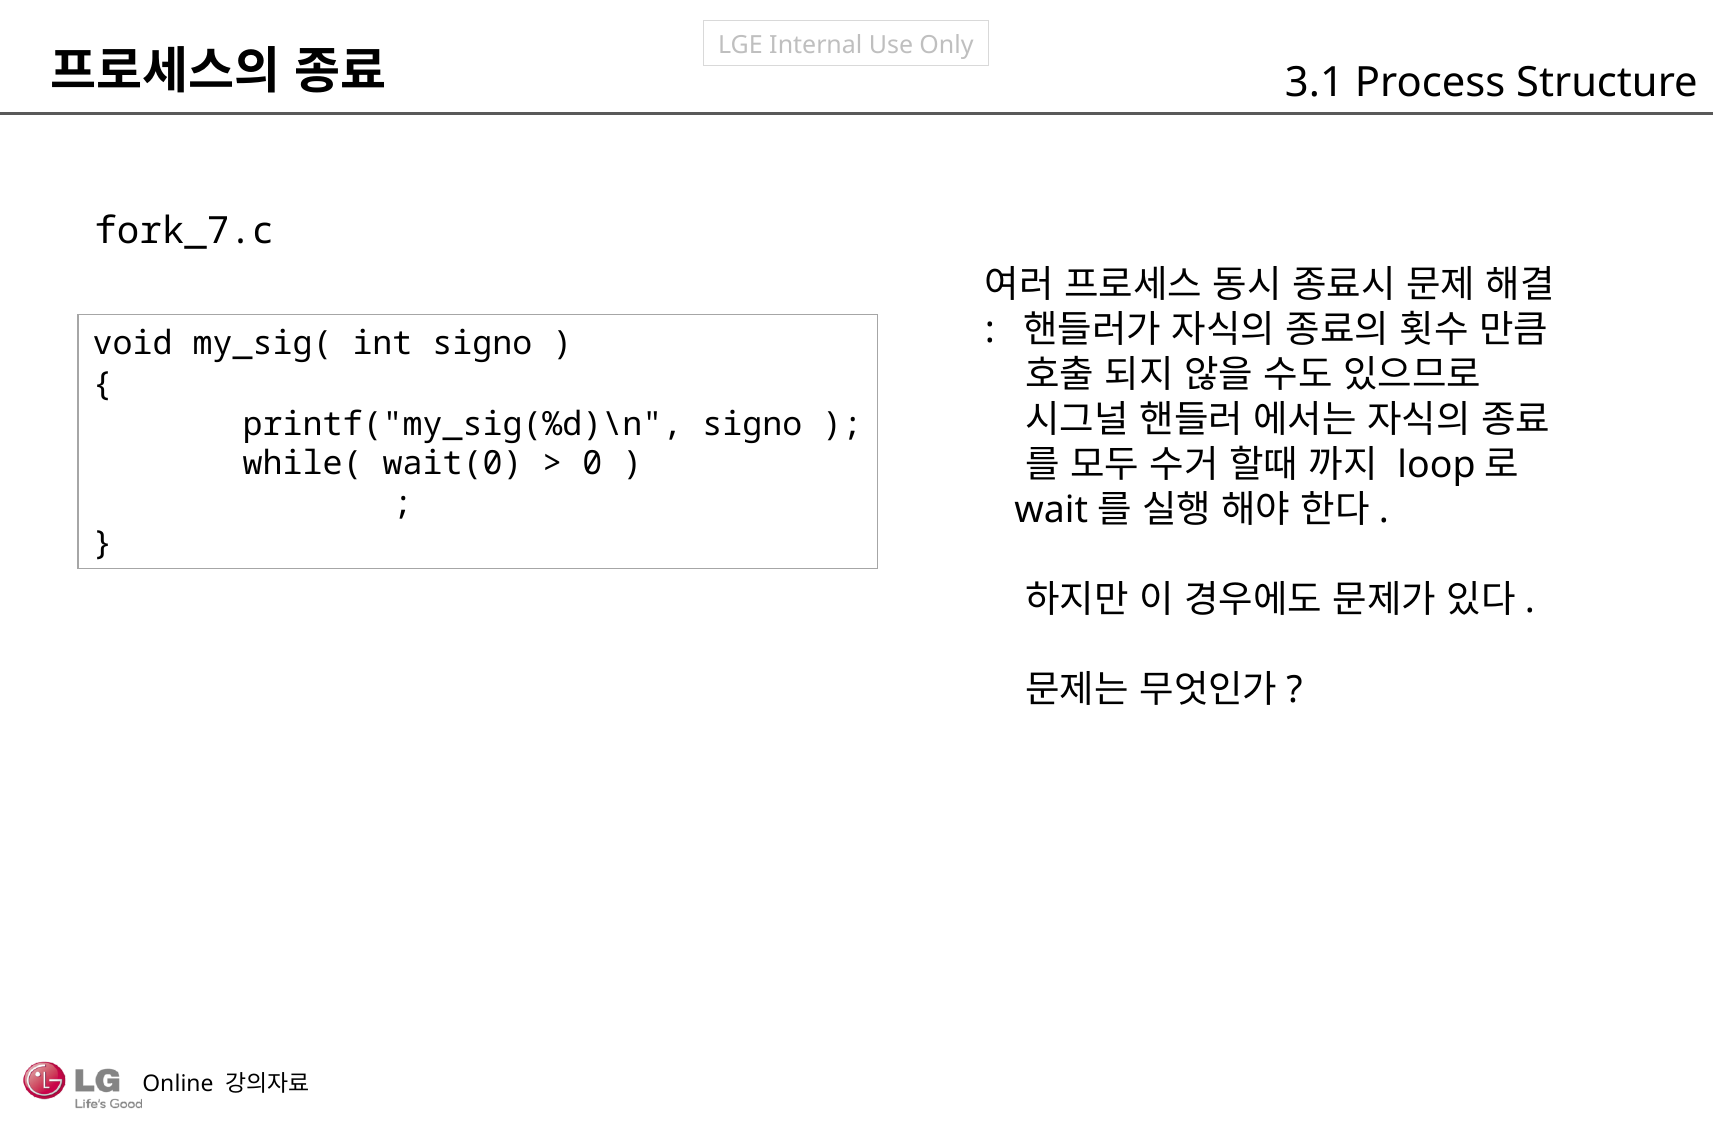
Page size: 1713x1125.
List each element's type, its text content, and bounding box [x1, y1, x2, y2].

text_box 여러 프로세스 동시 종료시 문제 해결 : 핸들러가 자식의 종료의 횟수 만큼 호출 되지 않을 수도 있으므로 시그널 핸들러 에서는 자식의 종료 를 모두 수거 할때 까지 loop로 wait를 실행 해야 한다. 하지만 이 경우에도 문제가 있다. 문제는 무엇인가? [970, 252, 1571, 717]
list 프로세스의 종료 [35, 30, 739, 98]
text_box fork_7.c [79, 198, 290, 259]
list 3.1 Process Structure [1080, 47, 1713, 126]
picture [23, 1058, 142, 1111]
text_box void my_sig( int signo ) { printf("my_sig(%d)\n", signo ); while( wait(0) > 0 ) ; } [77, 314, 878, 569]
